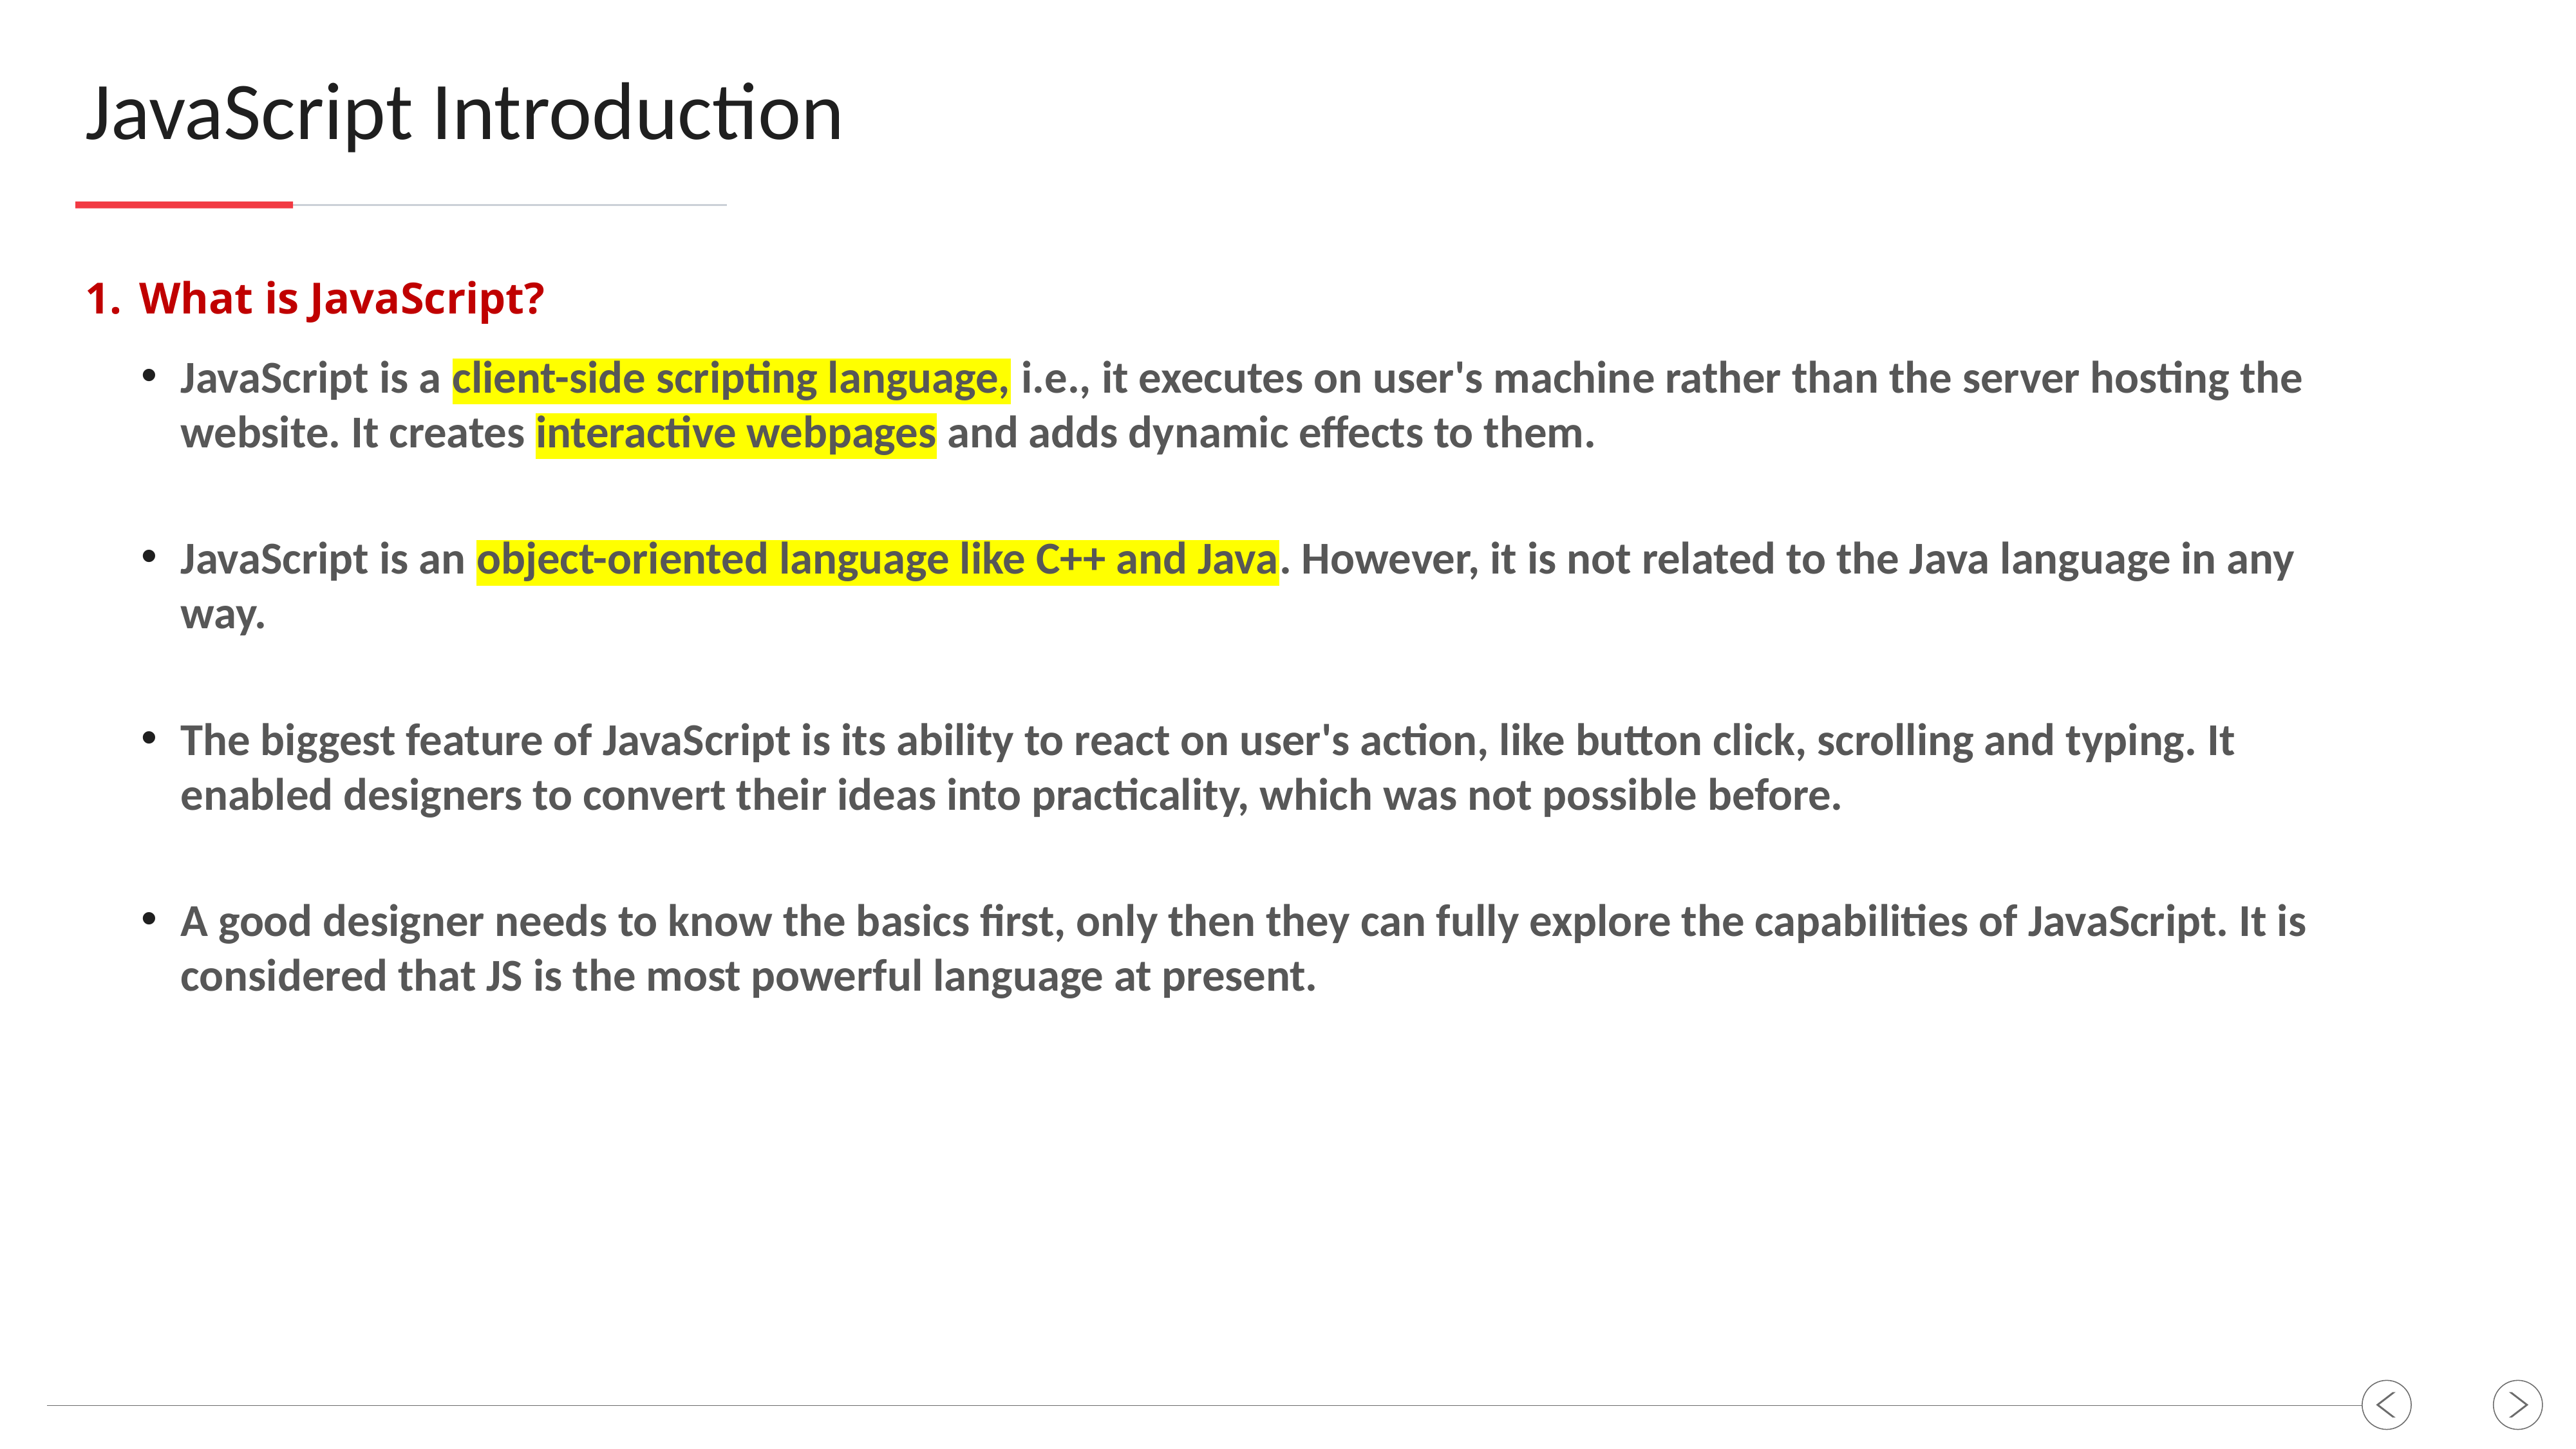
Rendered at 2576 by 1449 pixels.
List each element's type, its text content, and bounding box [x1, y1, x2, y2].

list What is JavaScript? JavaScript is a client-side scripting language, i.e., it executes on user's machine rather than the server hosting the website. It creates interactive webpages and adds dynamic effects to them. JavaScript is an object-oriented language like C++ and Java. However, it is not related to the Java language in any way. The biggest feature of JavaScript is its ability to react on user's action, like button click, scrolling and typing. It enabled designers to convert their ideas into practicality, which was not possible before. A good designer needs to know the basics first, only then they can fully explore the capabilities of JavaScript. It is considered that JS is the most powerful language at present. [75, 253, 2329, 1304]
list JavaScript Introduction [75, 56, 2496, 157]
